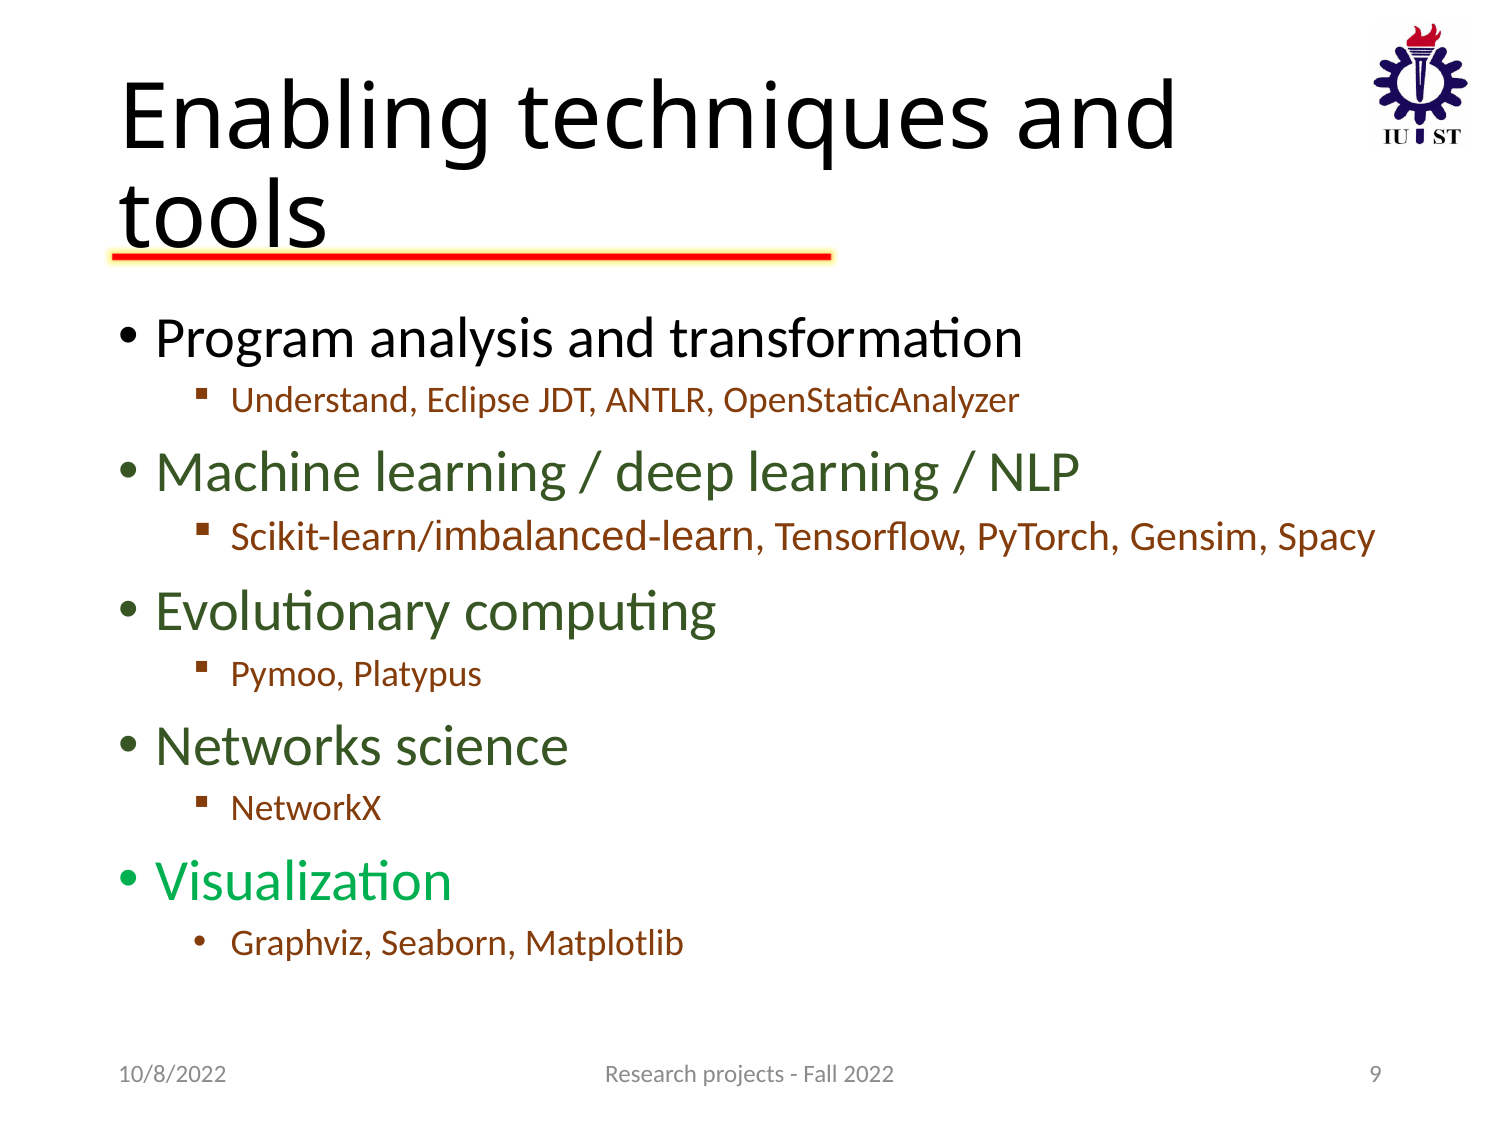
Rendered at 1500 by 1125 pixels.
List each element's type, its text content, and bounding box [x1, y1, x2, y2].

title Enabling techniques and tools [103, 59, 1397, 278]
picture [1371, 22, 1471, 149]
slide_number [103, 1042, 441, 1103]
footer Research projects - Fall 2022 [496, 1042, 1004, 1103]
list Program analysis and transformation Understand, Eclipse JDT, ANTLR, OpenStaticAnalyzer Machine learning / deep learning / NLP Scikit-learn/imbalanced-learn, Tensorflow, PyTorch, Gensim, Spacy Evolutionary computing Pymoo, Platypus Networks science NetworkX Visualization Graphviz, Seaborn, Matplotlib [103, 299, 1397, 1014]
slide_number 9 [1059, 1042, 1397, 1103]
